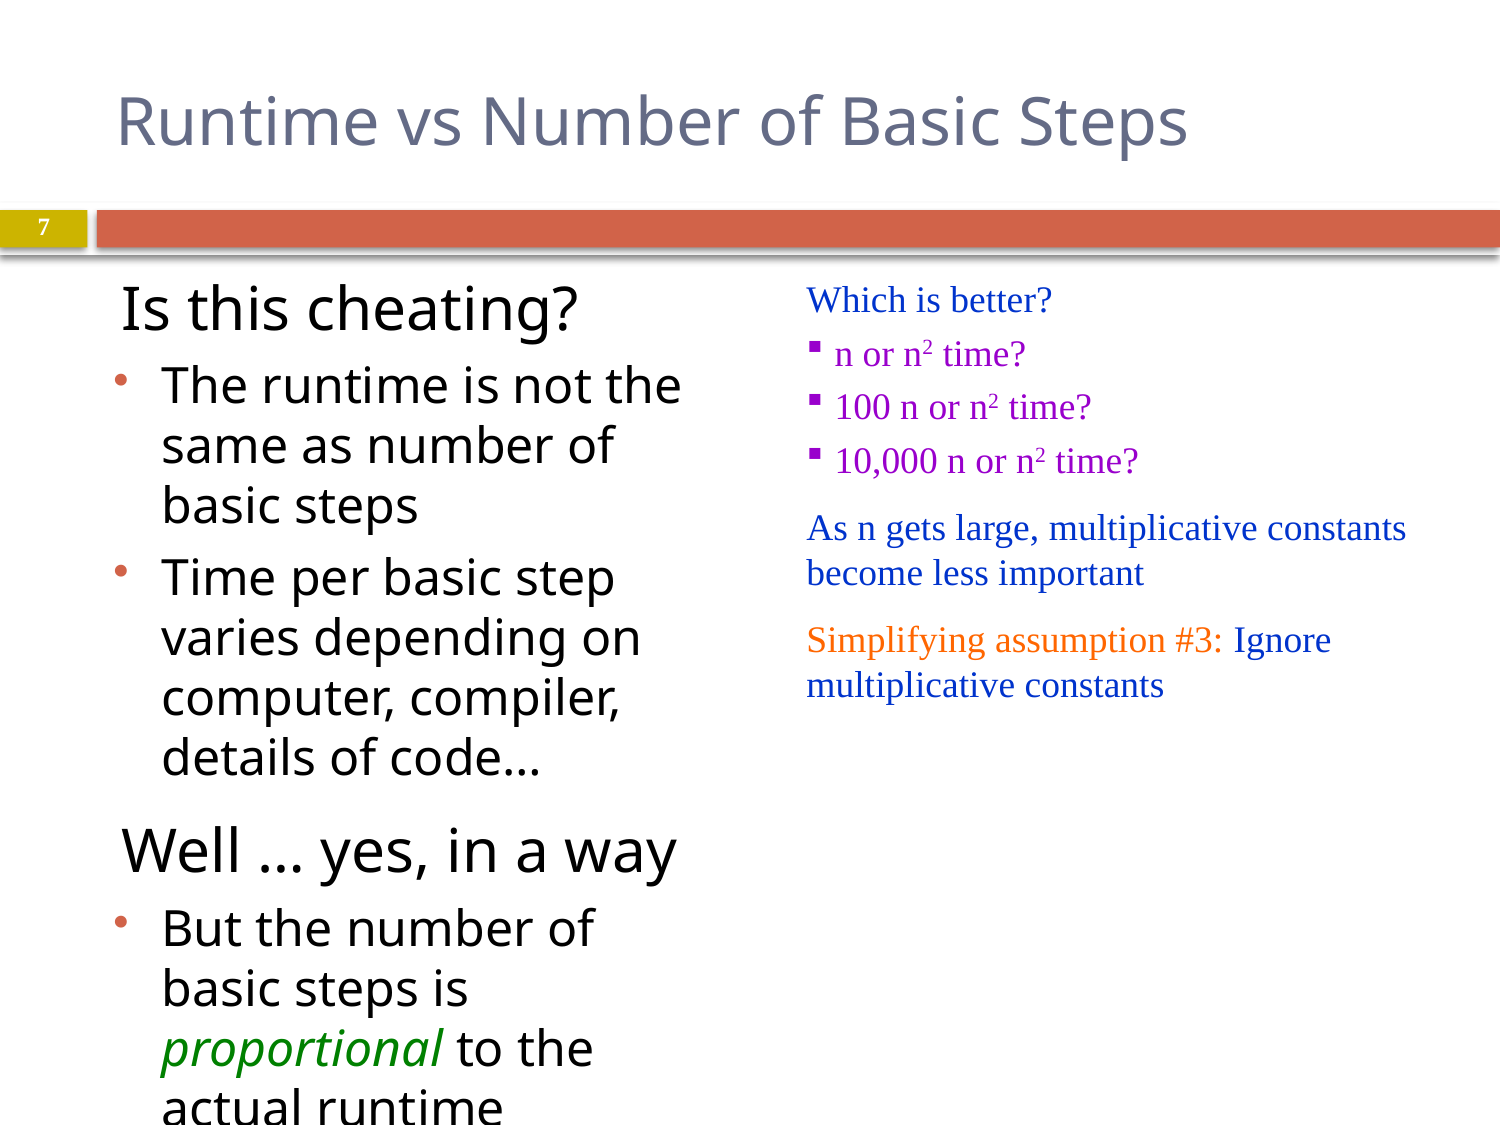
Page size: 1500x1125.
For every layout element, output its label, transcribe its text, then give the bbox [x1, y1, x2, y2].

list Is this cheating? The runtime is not the same as number of basic steps Time per basic step varies depending on computer, compiler, details of code… Well … yes, in a way But the number of basic steps is proportional to the actual runtime [100, 262, 738, 1000]
title Runtime vs Number of Basic Steps [100, 37, 1438, 200]
text_box Which is better? n or n2 time? 100 n or n2 time? 10,000 n or n2 time? As n gets large, multiplicative constants become less important Simplifying assumption #3: Ignore multiplicative constants [800, 275, 1425, 878]
slide_number 7 [0, 208, 88, 249]
